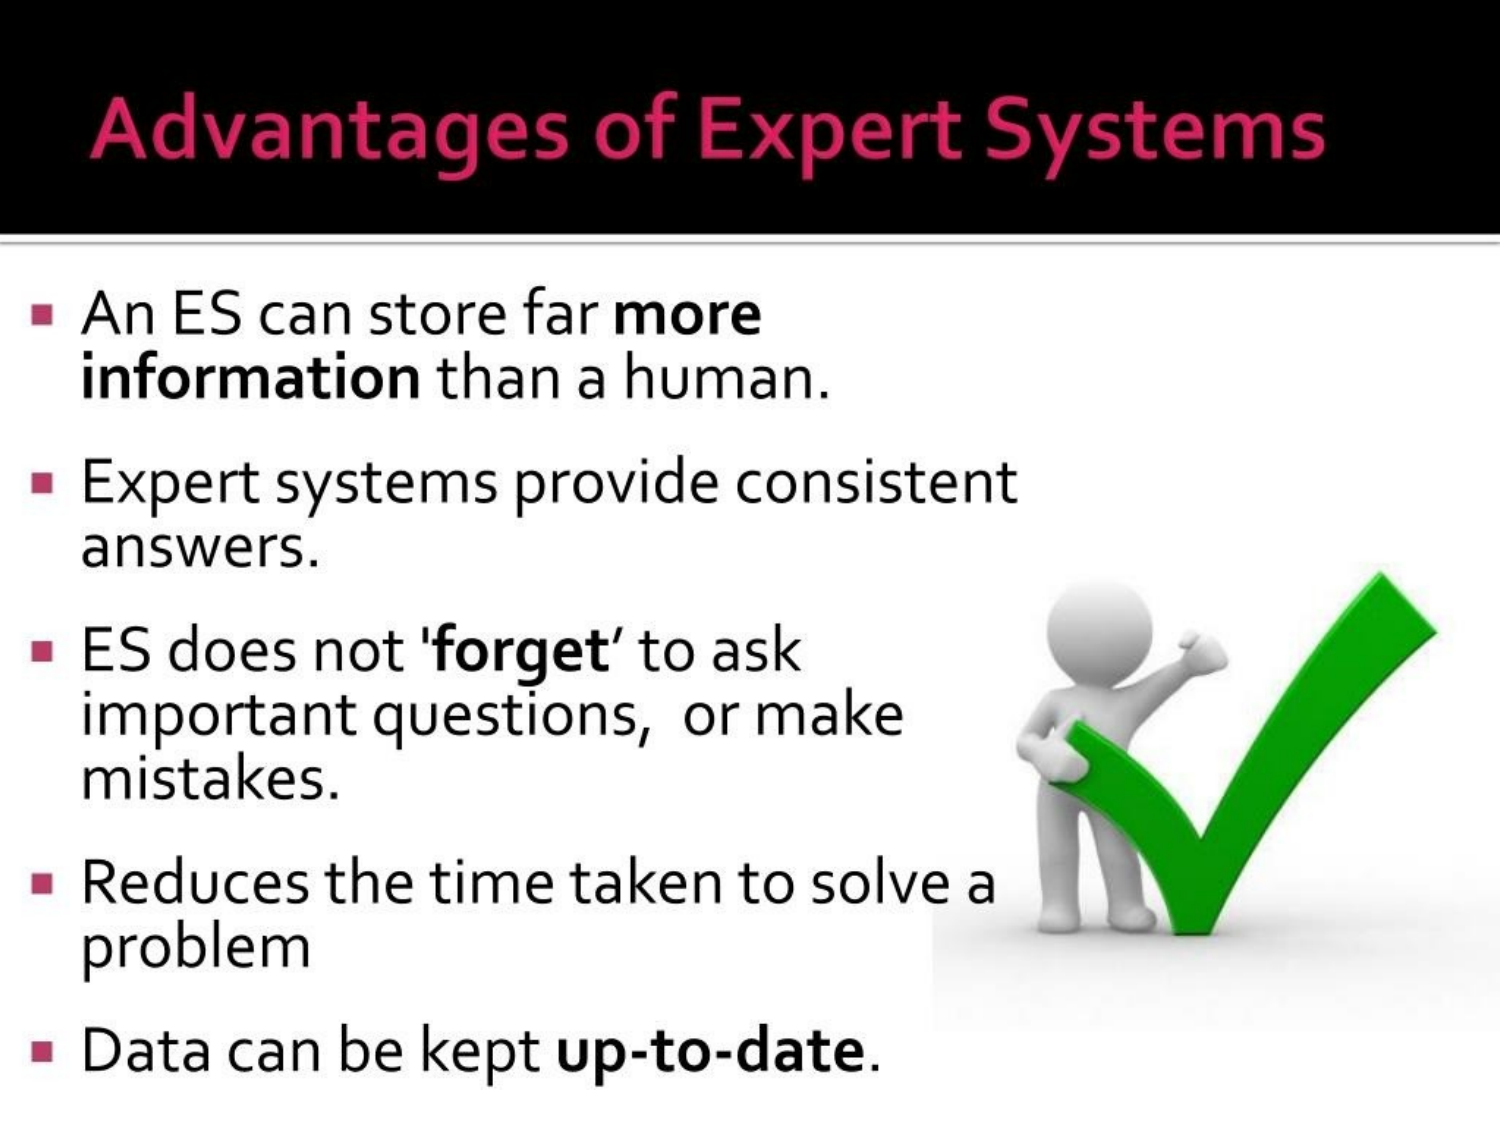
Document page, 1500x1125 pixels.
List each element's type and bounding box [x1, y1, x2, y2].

text_box [0, 0, 1500, 1090]
